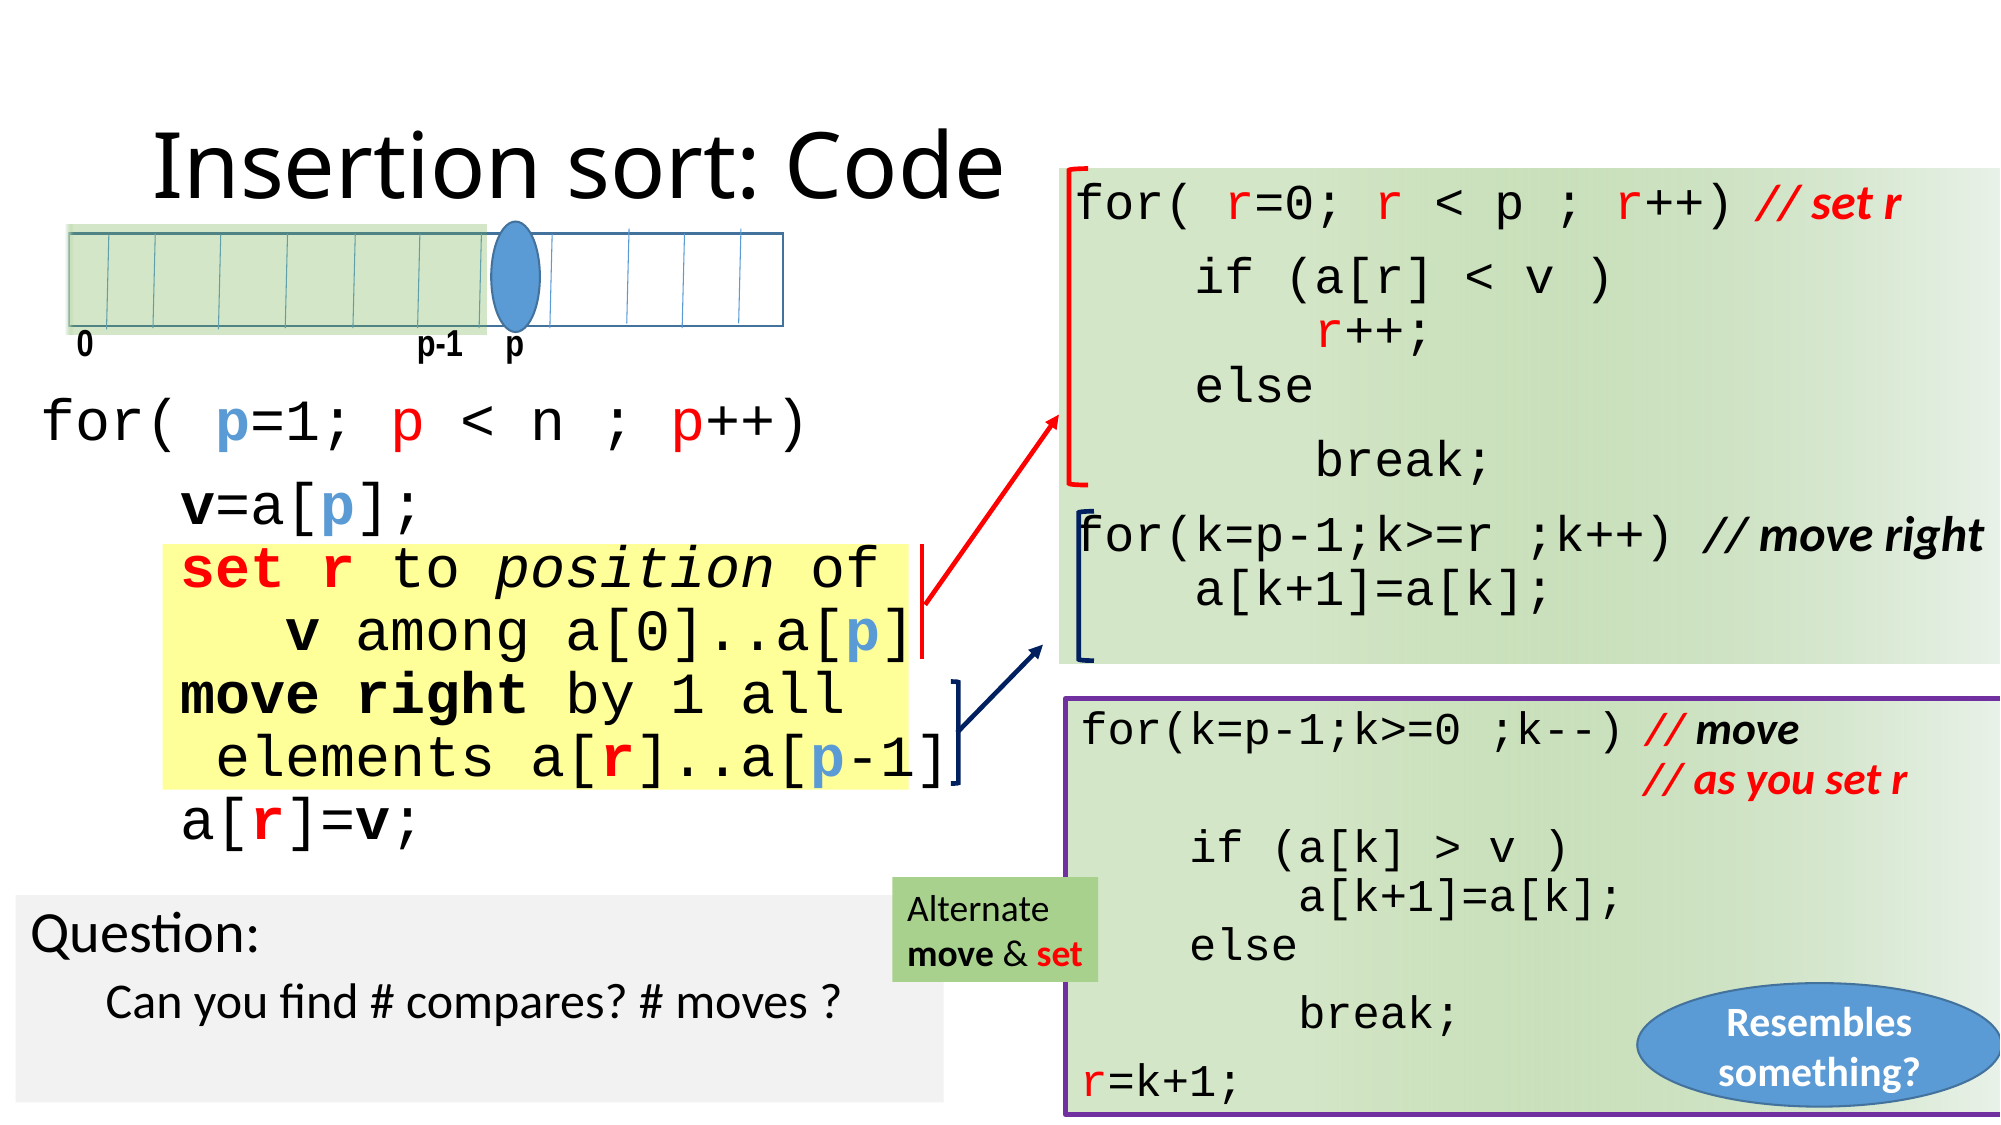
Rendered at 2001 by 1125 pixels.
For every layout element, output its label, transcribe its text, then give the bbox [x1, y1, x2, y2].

text_box Resembles something? [1636, 982, 2000, 1108]
list for( p=1; p < n ; p++) v=a[p]; set r to position of v among a[0]..a[p] move right by 1 all elements a[r]..a[p-1] a[r]=v; [25, 382, 1060, 895]
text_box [68, 233, 352, 329]
text_box [64, 224, 487, 311]
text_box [356, 233, 479, 329]
text_box [499, 220, 532, 233]
text_box for(k=p-1;k>=0 ;k--) // move // as you set r if (a[k] > v ) a[k+1]=a[k]; else break; r=k+1; [1065, 784, 2000, 1115]
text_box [352, 233, 356, 329]
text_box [482, 233, 783, 329]
title Insertion sort: Code [137, 59, 1863, 278]
text_box 0 p-1 p [62, 311, 769, 372]
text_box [626, 228, 630, 324]
text_box Question: Can you find # compares? # moves ? [15, 895, 944, 1103]
text_box Alternate move & set [892, 877, 1099, 982]
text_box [921, 168, 2000, 784]
